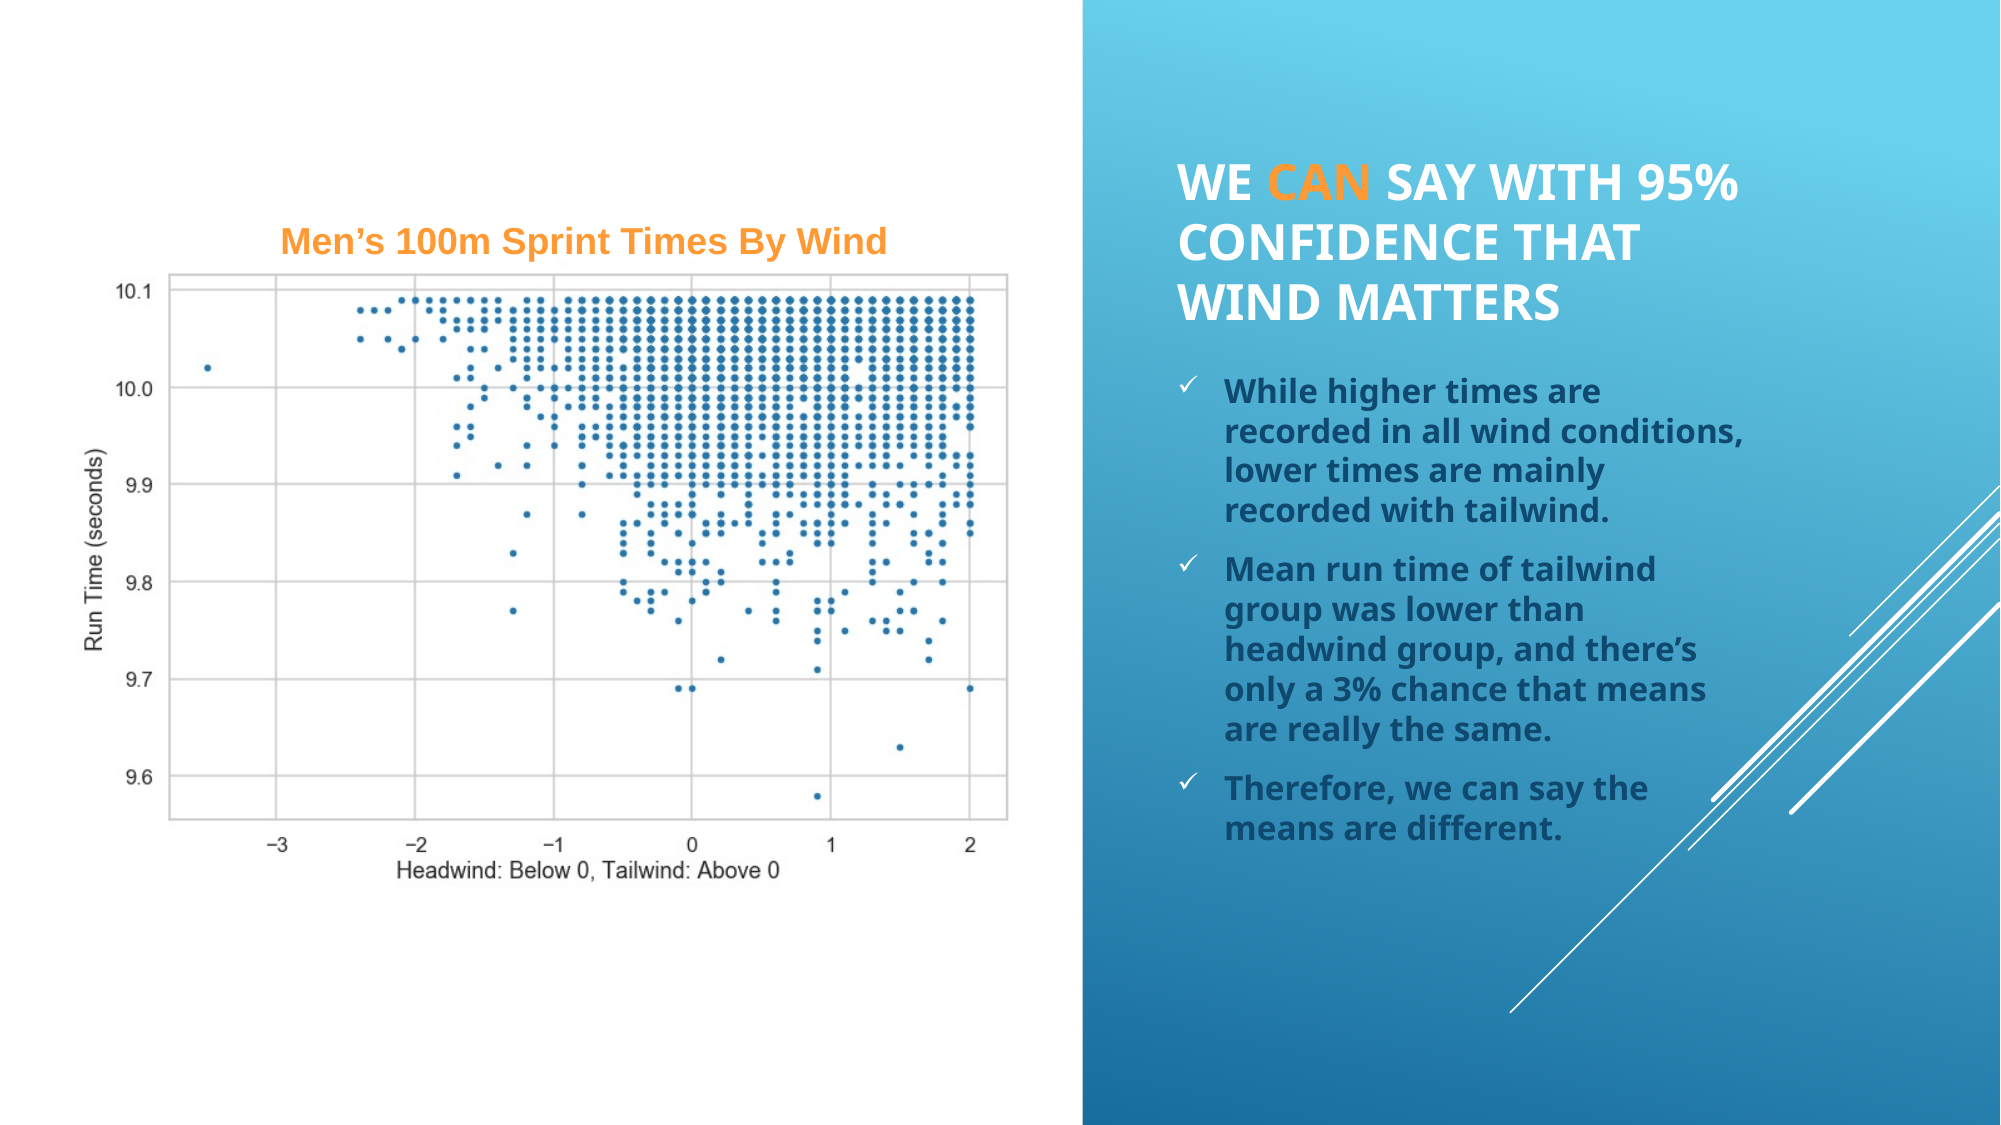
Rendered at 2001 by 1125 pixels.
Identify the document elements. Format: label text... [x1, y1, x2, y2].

title We can say with 95% confidence that wind matters [1162, 112, 1763, 338]
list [77, 260, 1016, 891]
text_box Men’s 100m Sprint Times By Wind [195, 209, 974, 260]
list While higher times are recorded in all wind conditions, lower times are mainly recorded with tailwind. Mean run time of tailwind group was lower than headwind group, and there’s only a 3% chance that means are really the same. Therefore, we can say the means are different. [1162, 362, 1763, 880]
text_box [0, 0, 1084, 1125]
